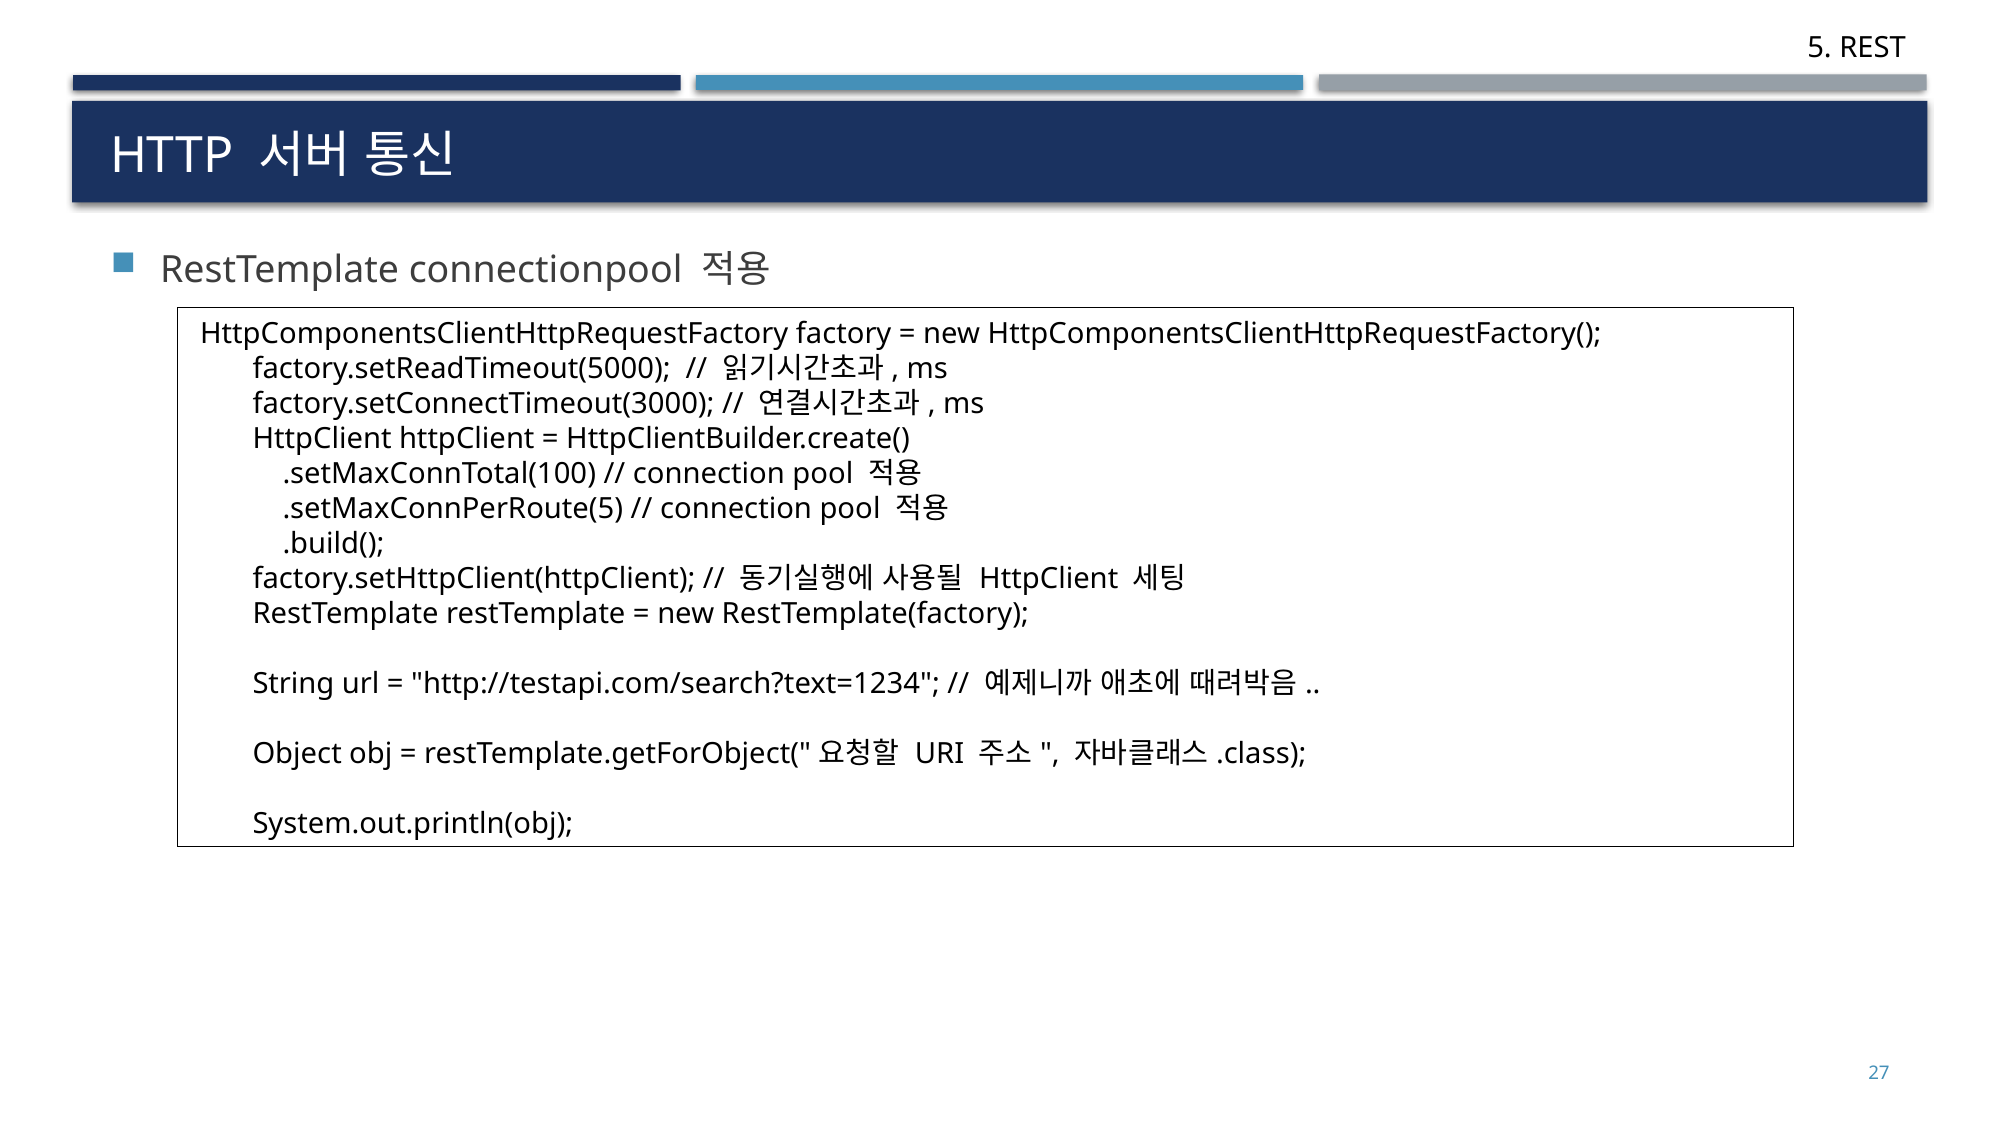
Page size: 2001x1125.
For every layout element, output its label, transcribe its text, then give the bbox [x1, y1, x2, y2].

list RestTemplate connectionpool 적용 [95, 237, 1905, 1030]
text_box HttpComponentsClientHttpRequestFactory factory = new HttpComponentsClientHttpRequestFactory(); factory.setReadTimeout(5000); // 읽기시간초과, ms factory.setConnectTimeout(3000); // 연결시간초과, ms HttpClient httpClient = HttpClientBuilder.create() .setMaxConnTotal(100) // connection pool 적용 .setMaxConnPerRoute(5) // connection pool 적용 .build(); factory.setHttpClient(httpClient); // 동기실행에 사용될 HttpClient 세팅 RestTemplate restTemplate = new RestTemplate(factory); String url = "http://testapi.com/search?text=1234"; // 예제니까 애초에 때려박음.. Object obj = restTemplate.getForObject("요청할 URI 주소", 자바클래스.class); System.out.println(obj); [177, 307, 1794, 847]
slide_number 27 [1732, 1043, 1905, 1104]
title HTTP 서버 통신 [95, 107, 1905, 191]
